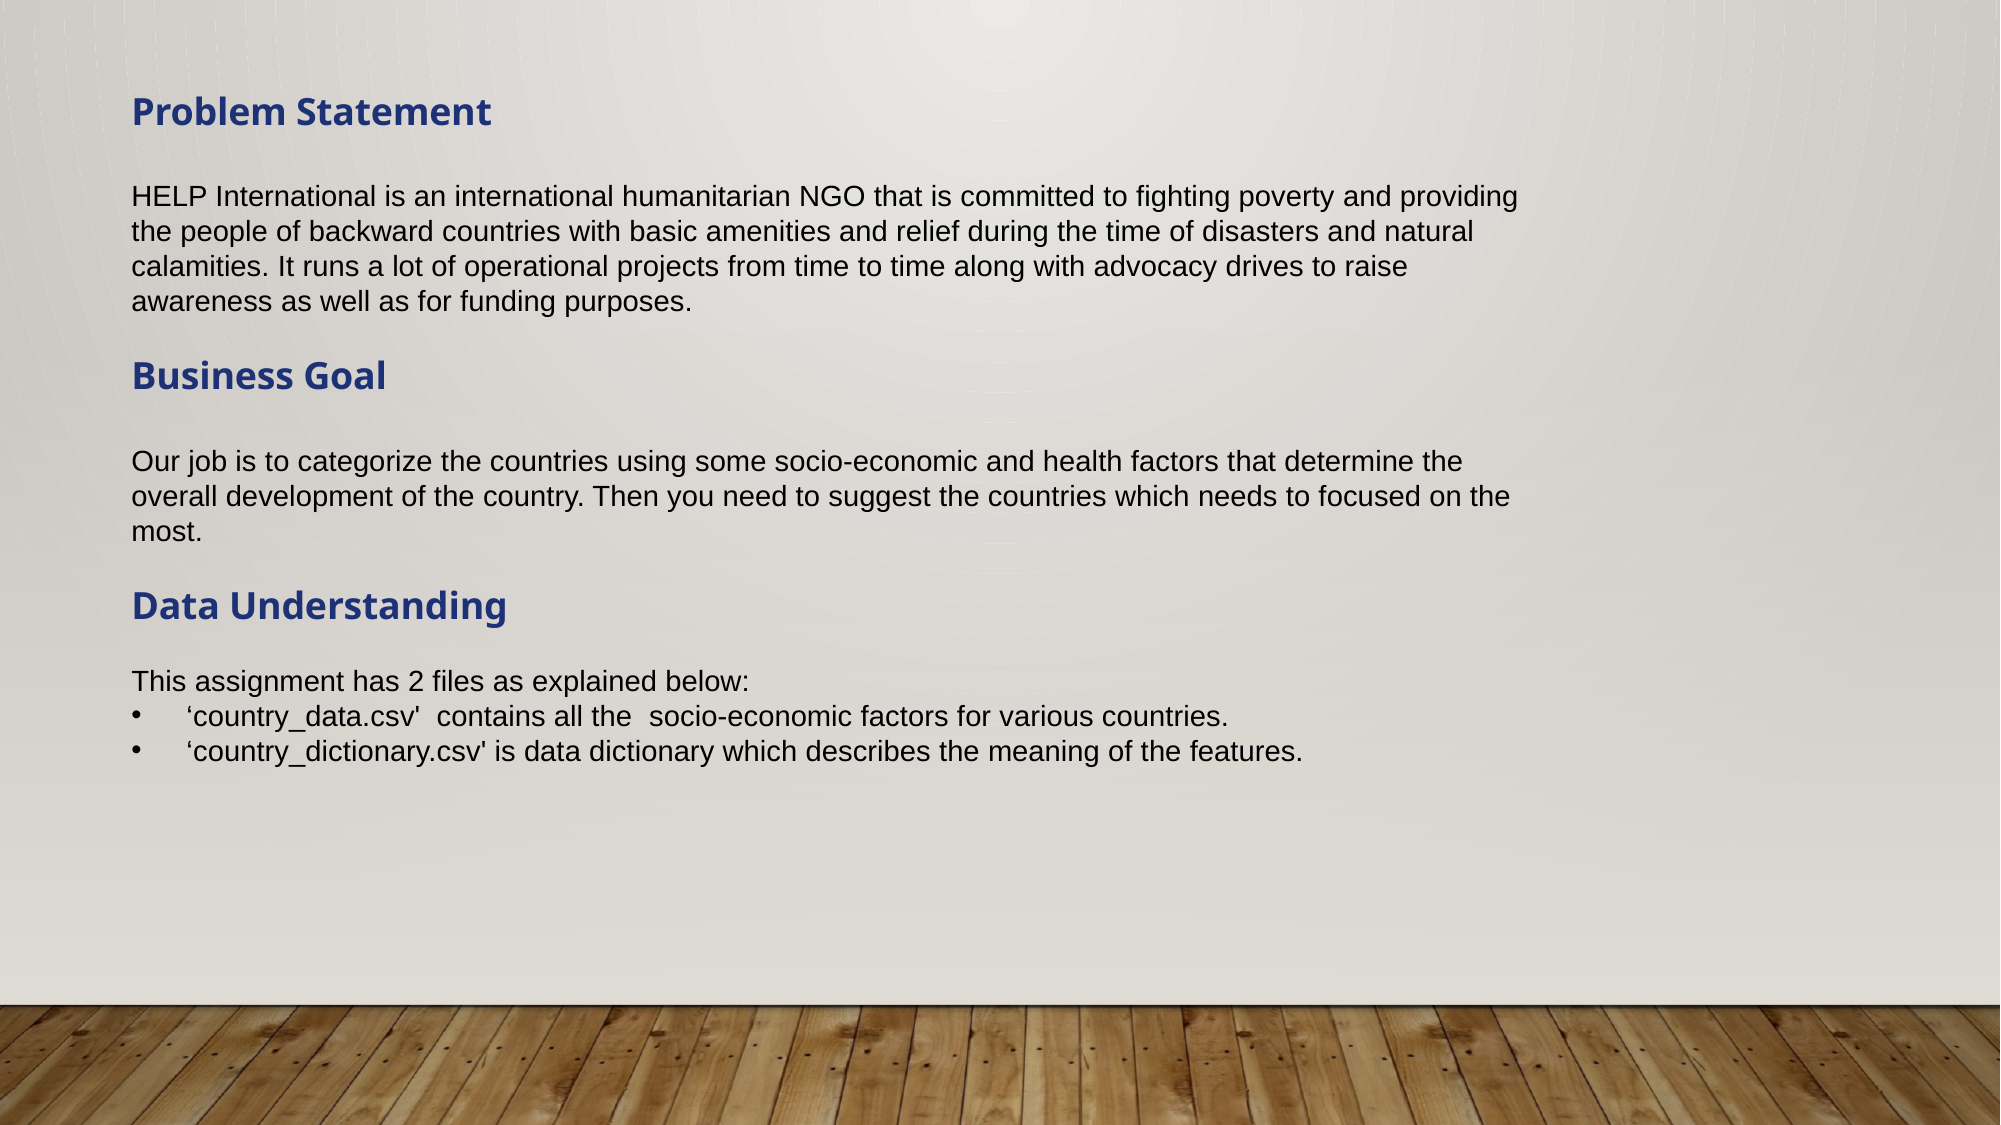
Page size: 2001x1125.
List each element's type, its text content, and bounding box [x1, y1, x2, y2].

text_box Problem Statement HELP International is an international humanitarian NGO that is committed to fighting poverty and providing the people of backward countries with basic amenities and relief during the time of disasters and natural calamities. It runs a lot of operational projects from time to time along with advocacy drives to raise awareness as well as for funding purposes. Business Goal Our job is to categorize the countries using some socio-economic and health factors that determine the overall development of the country. Then you need to suggest the countries which needs to focused on the most. Data Understanding This assignment has 2 files as explained below: ‘country_data.csv' contains all the socio-economic factors for various countries. ‘country_dictionary.csv' is data dictionary which describes the meaning of the features. [116, 80, 1537, 820]
picture [0, 1005, 2000, 1125]
